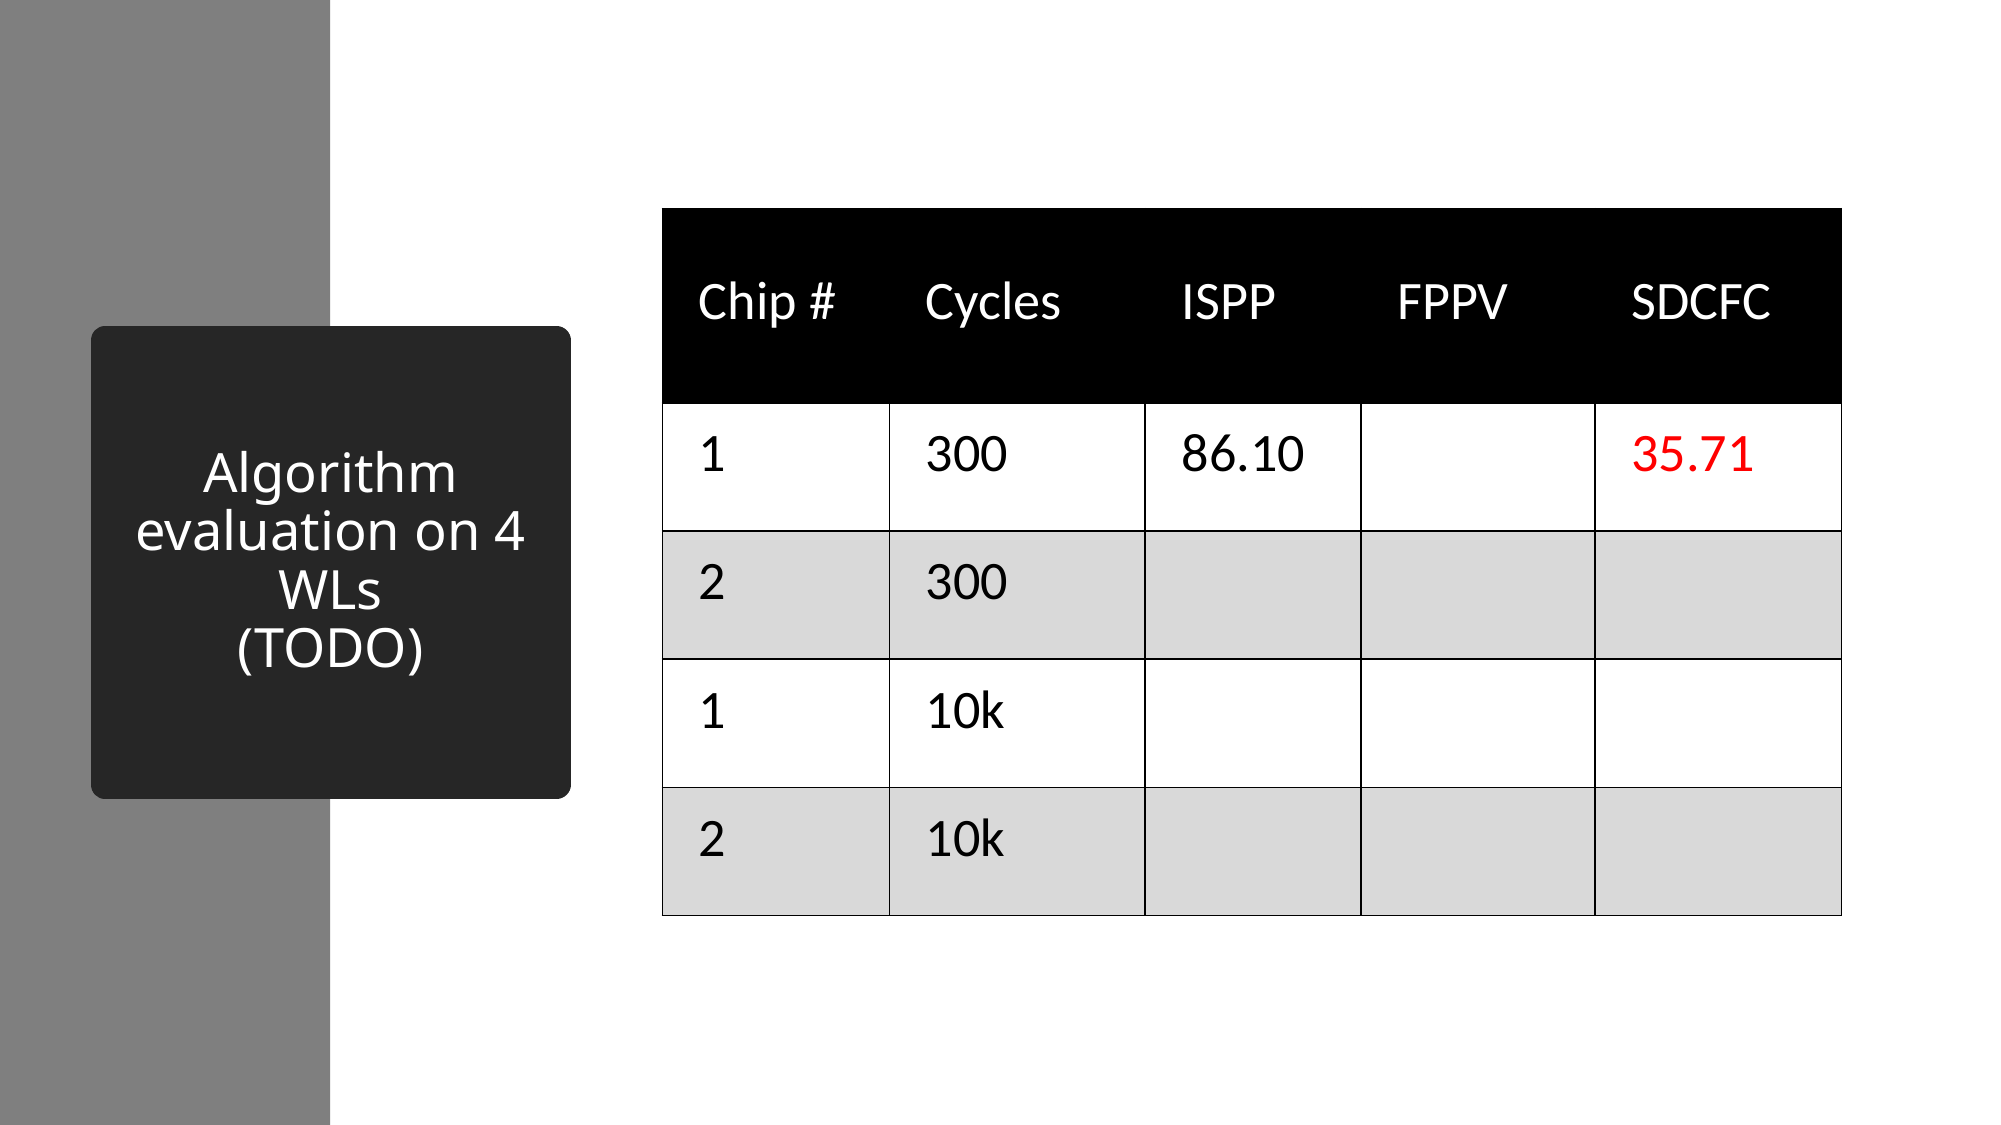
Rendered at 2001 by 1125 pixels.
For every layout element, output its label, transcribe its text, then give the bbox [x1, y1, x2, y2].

table_cell [1362, 660, 1594, 787]
table_header SDCFC [1596, 210, 1841, 402]
table_cell 10k [890, 660, 1144, 787]
table_cell [1596, 660, 1841, 787]
text_box [331, 0, 2000, 1125]
table_cell [1362, 788, 1594, 915]
table_cell [1362, 532, 1594, 658]
table_header FPPV [1362, 210, 1594, 402]
table_header ISPP [1146, 210, 1360, 402]
table_cell 300 [890, 404, 1144, 530]
table_cell [1362, 404, 1594, 530]
table_cell 35.71 [1596, 404, 1841, 530]
table_cell [1596, 788, 1841, 915]
table_cell 10k [890, 788, 1144, 915]
table_cell 1 [663, 660, 889, 787]
table_header Cycles [890, 210, 1144, 402]
table_cell [1146, 788, 1360, 915]
table_cell 2 [663, 532, 889, 658]
title Algorithm evaluation on 4 WLs (TODO) [105, 340, 557, 785]
table_cell [1596, 532, 1841, 658]
table_cell 86.10 [1146, 404, 1360, 530]
table_cell 1 [663, 404, 889, 530]
text_box [0, 0, 331, 1125]
table_cell [1146, 532, 1360, 658]
table_cell 2 [663, 788, 889, 915]
table_cell 300 [890, 532, 1144, 658]
table_header Chip # [663, 210, 889, 402]
table_cell [1146, 660, 1360, 787]
